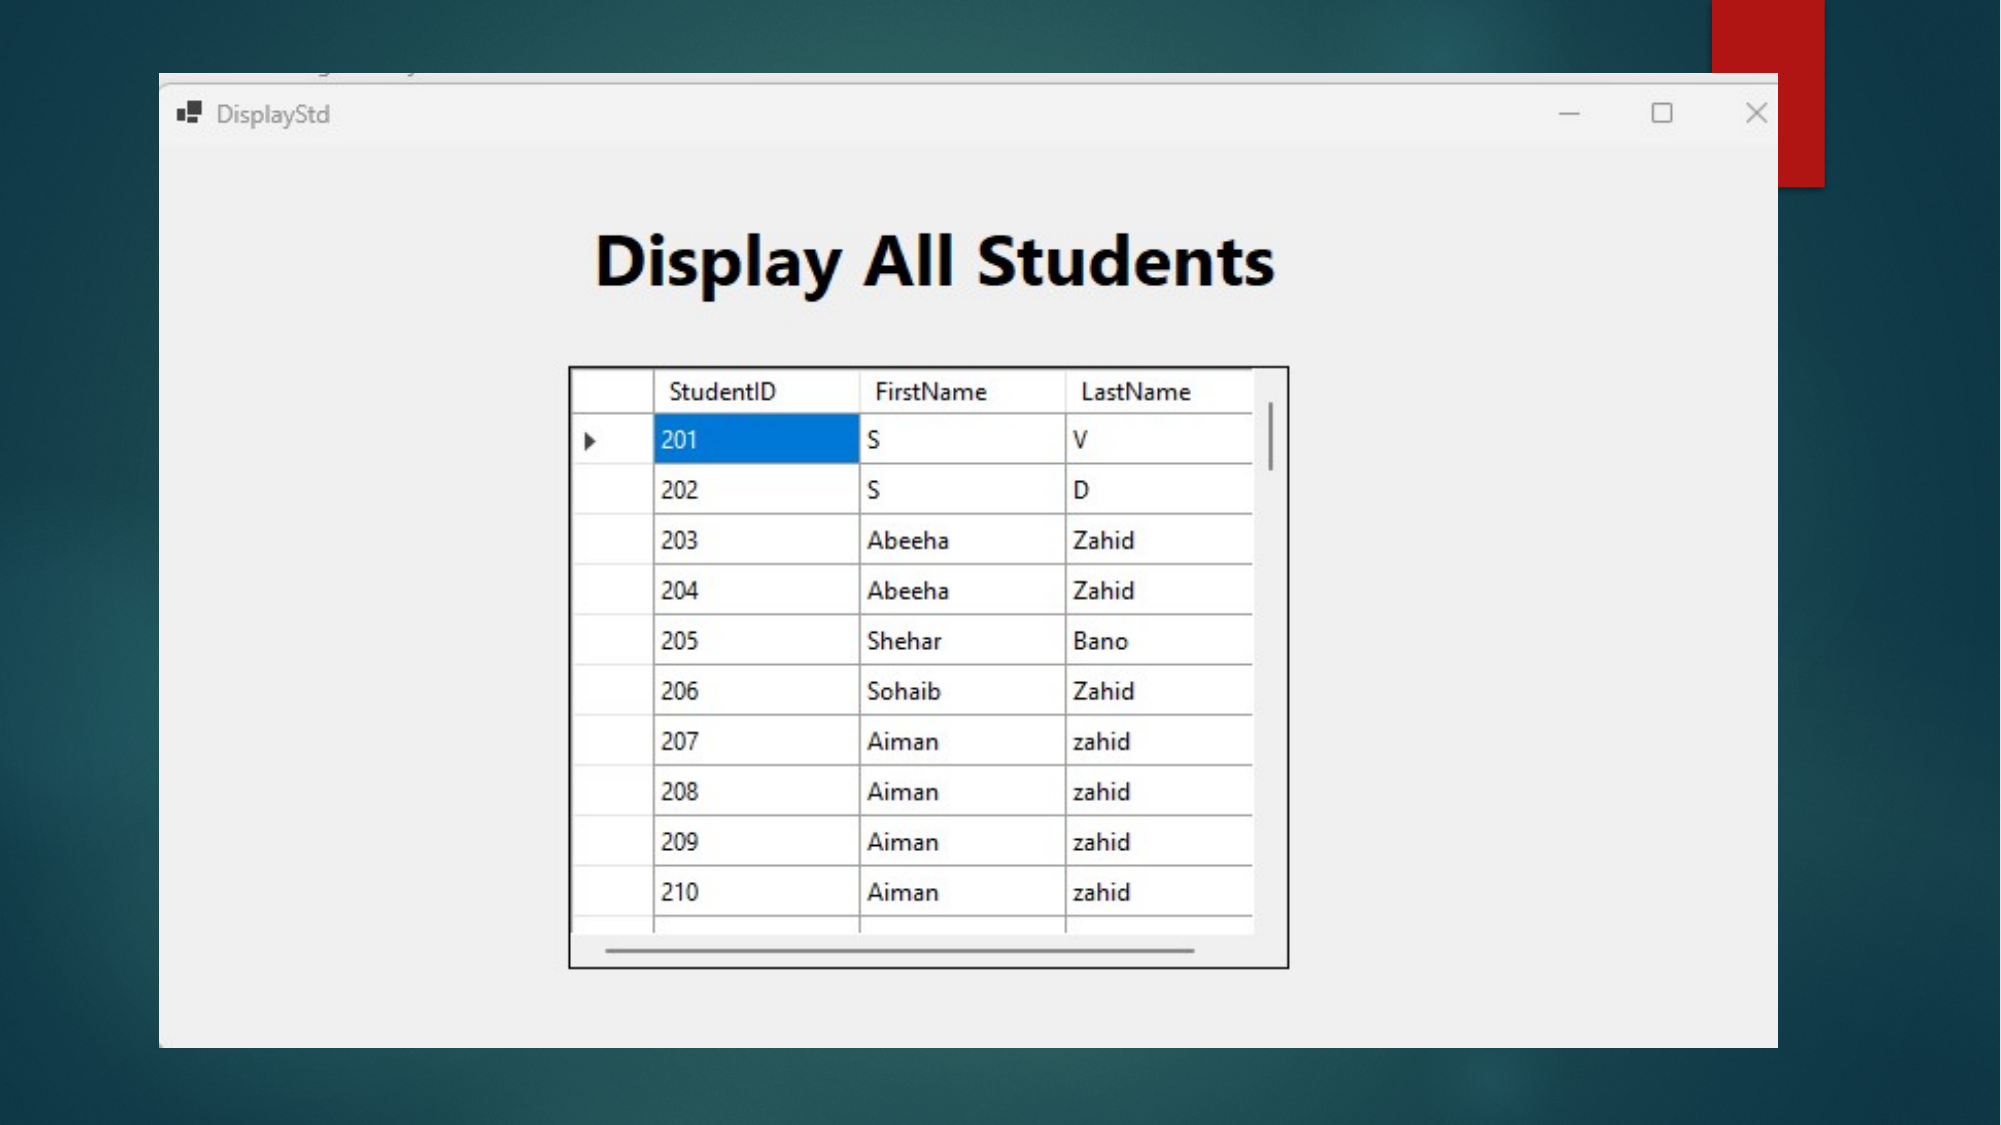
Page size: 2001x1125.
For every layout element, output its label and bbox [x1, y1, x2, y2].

picture [0, 0, 1778, 1125]
